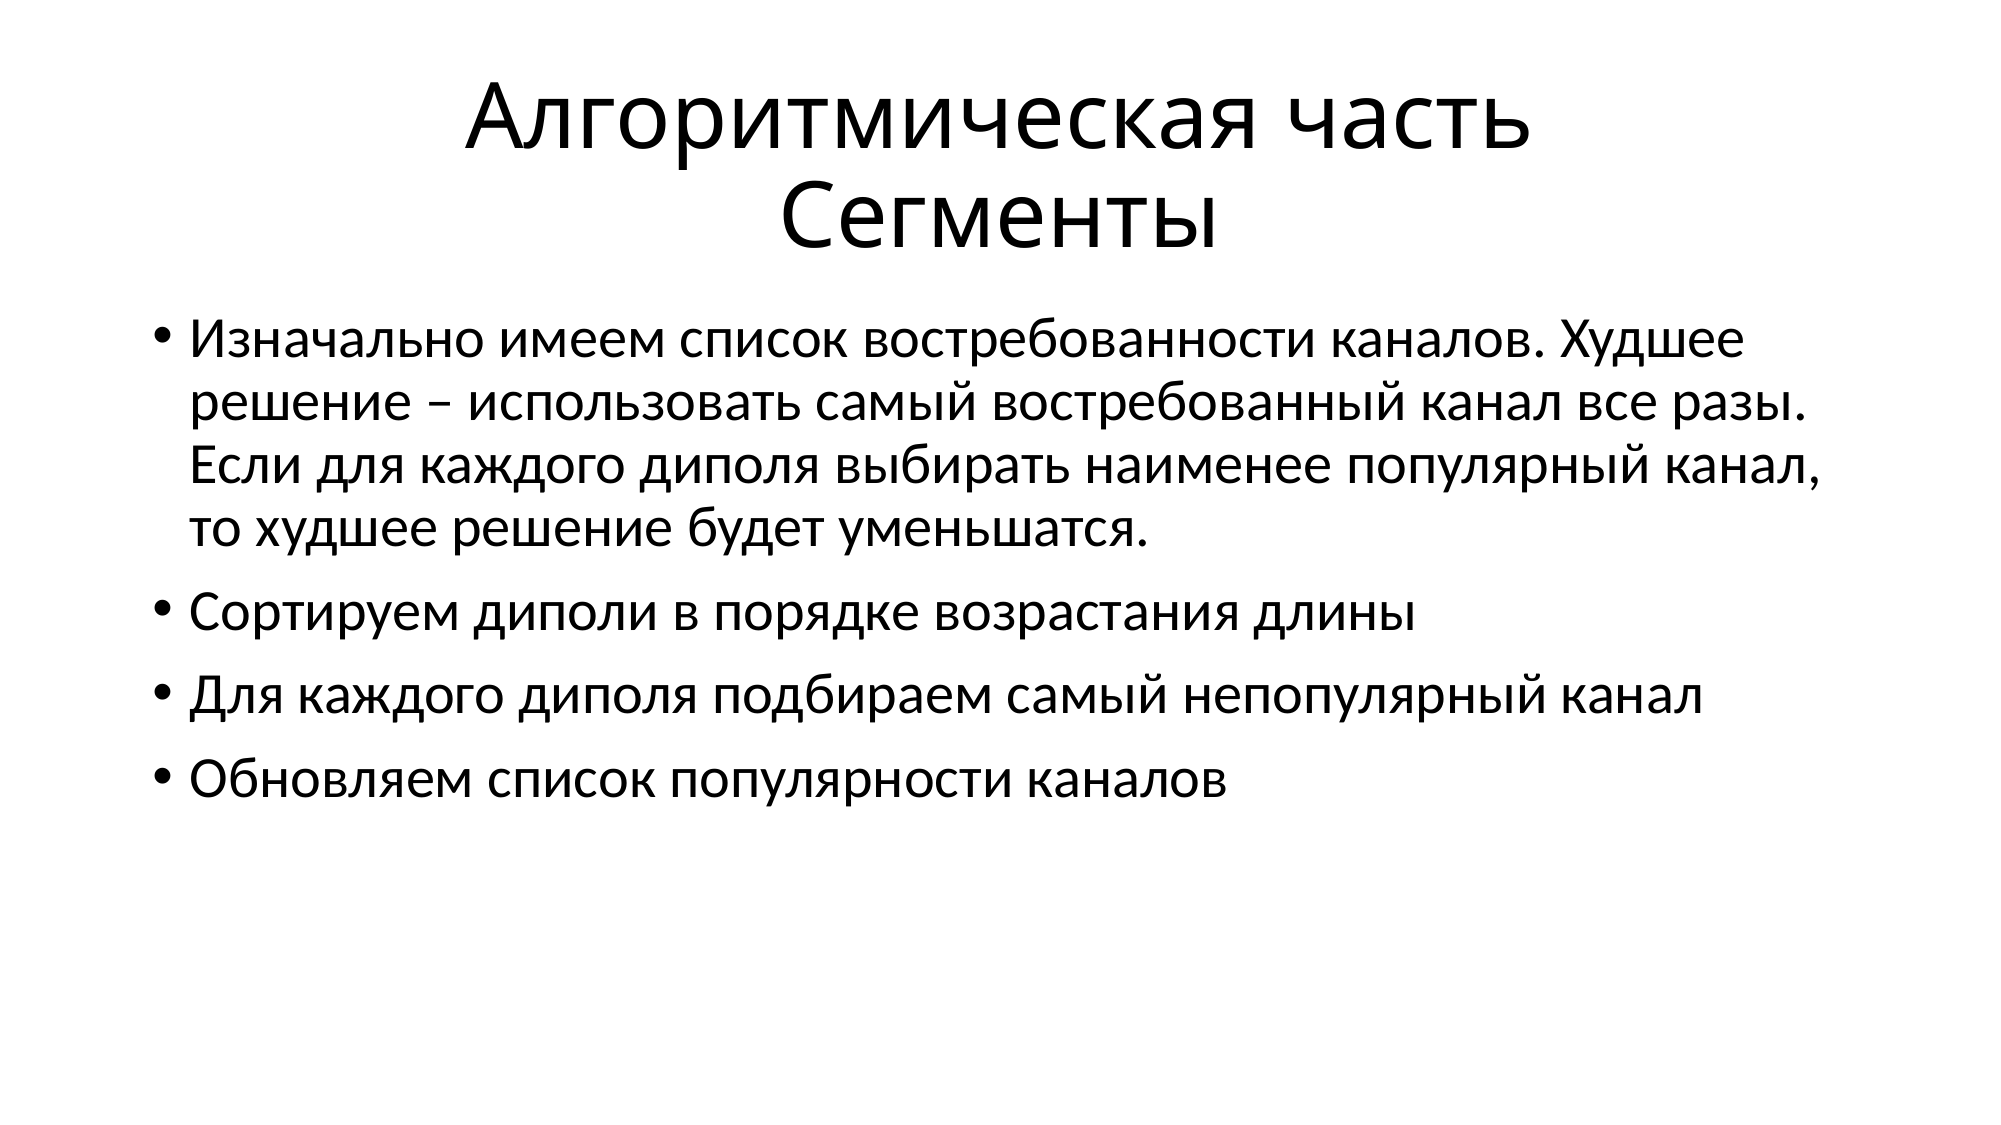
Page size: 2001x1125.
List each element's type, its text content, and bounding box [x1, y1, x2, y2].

title Алгоритмическая часть Сегменты [137, 59, 1863, 278]
list Изначально имеем список востребованности каналов. Худшее решение – использовать самый востребованный канал все разы. Если для каждого диполя выбирать наименее популярный канал, то худшее решение будет уменьшатся. Сортируем диполи в порядке возрастания длины Для каждого диполя подбираем самый непопулярный канал Обновляем список популярности каналов [137, 299, 1863, 1014]
